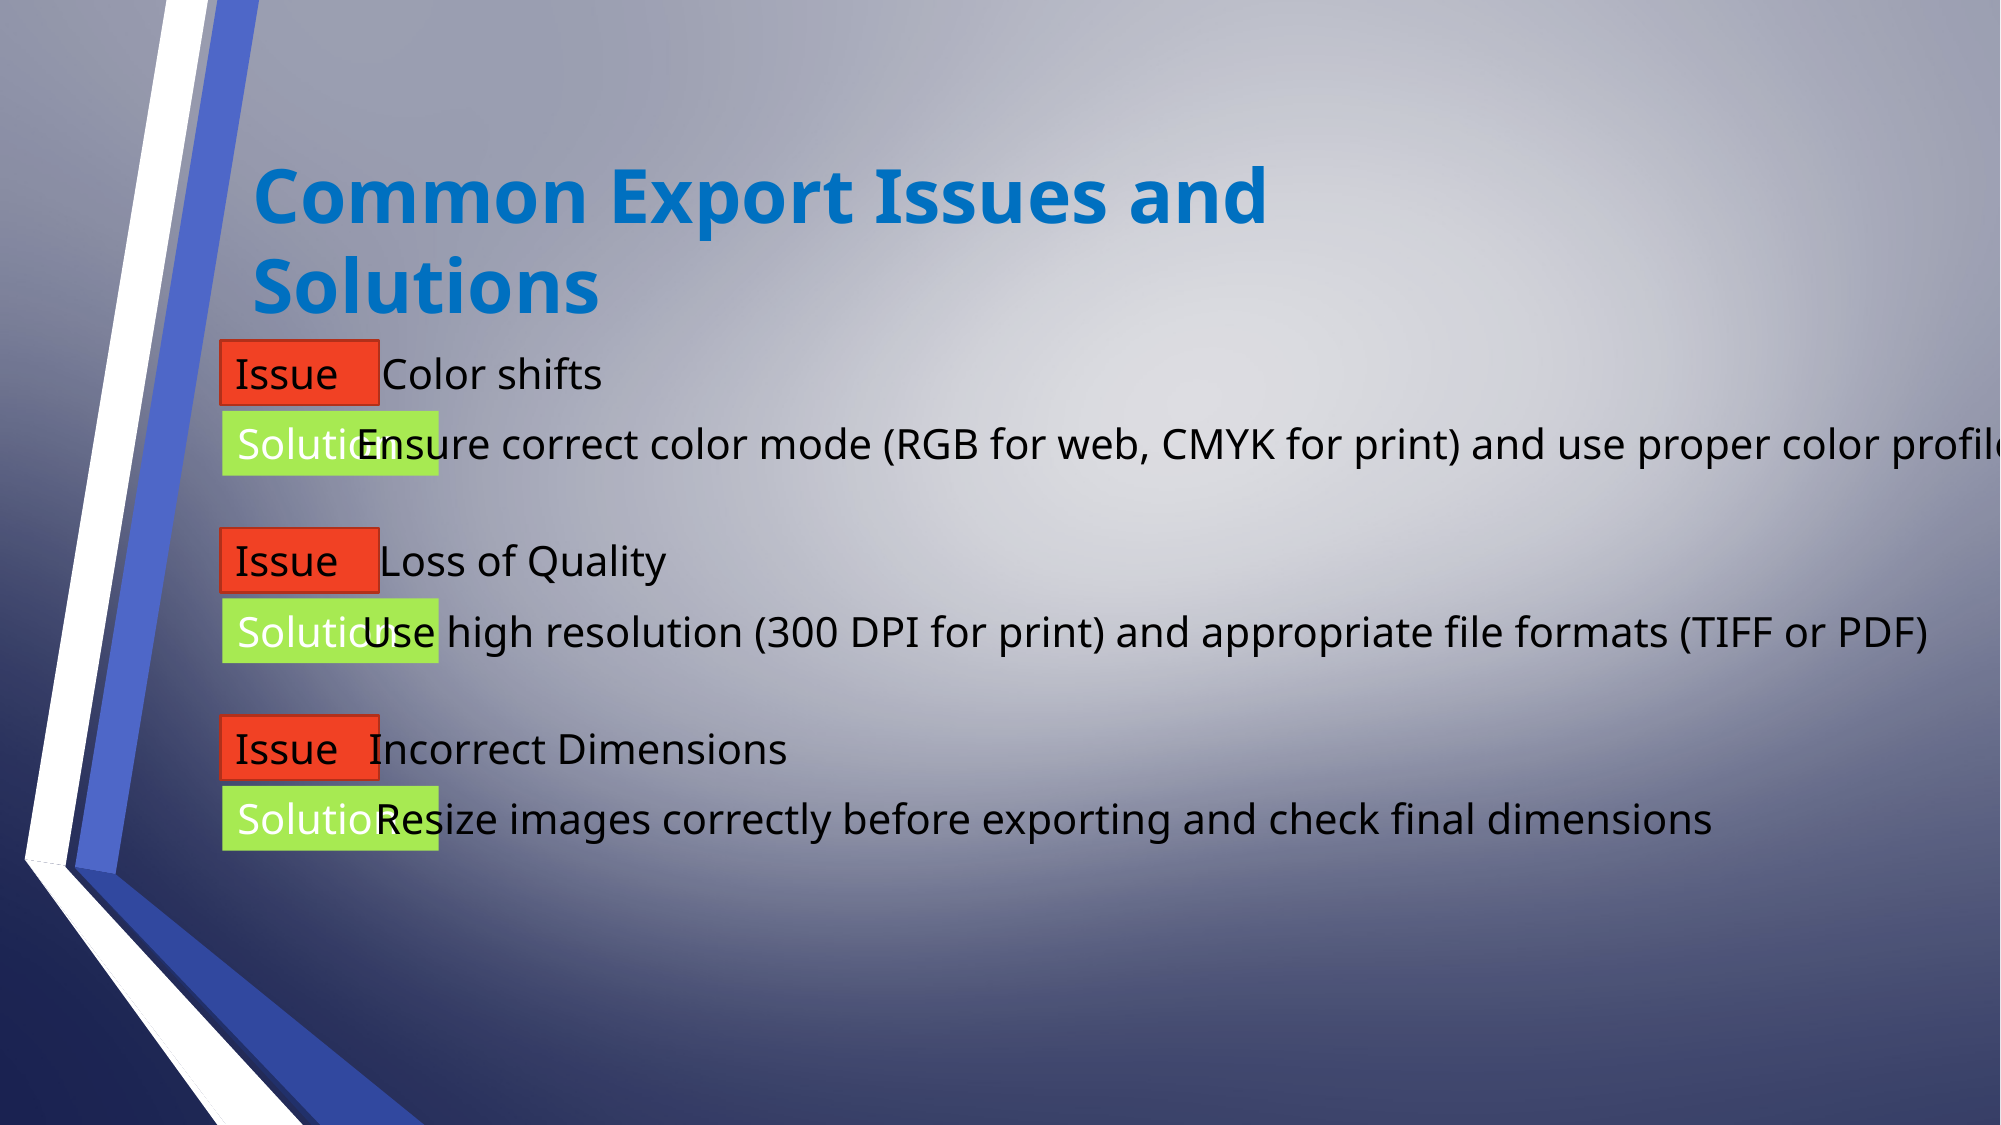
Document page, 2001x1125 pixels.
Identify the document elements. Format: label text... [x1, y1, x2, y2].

text_box Issue [219, 339, 380, 406]
text_box Resize images correctly before exporting and check final dimensions [360, 785, 1729, 851]
text_box Solution [222, 598, 347, 664]
text_box Loss of Quality [364, 527, 682, 593]
text_box Issue [219, 714, 380, 781]
text_box Use high resolution (300 DPI for print) and appropriate file formats (TIFF or PDF) [347, 598, 1944, 664]
text_box Common Export Issues and Solutions [236, 140, 1483, 337]
text_box Incorrect Dimensions [353, 715, 803, 781]
text_box Ensure correct color mode (RGB for web, CMYK for print) and use proper color profiles [340, 410, 2000, 476]
text_box Solution [222, 785, 360, 851]
text_box Solution [222, 410, 340, 476]
text_box Issue [219, 527, 380, 594]
text_box Color shifts [366, 340, 618, 406]
